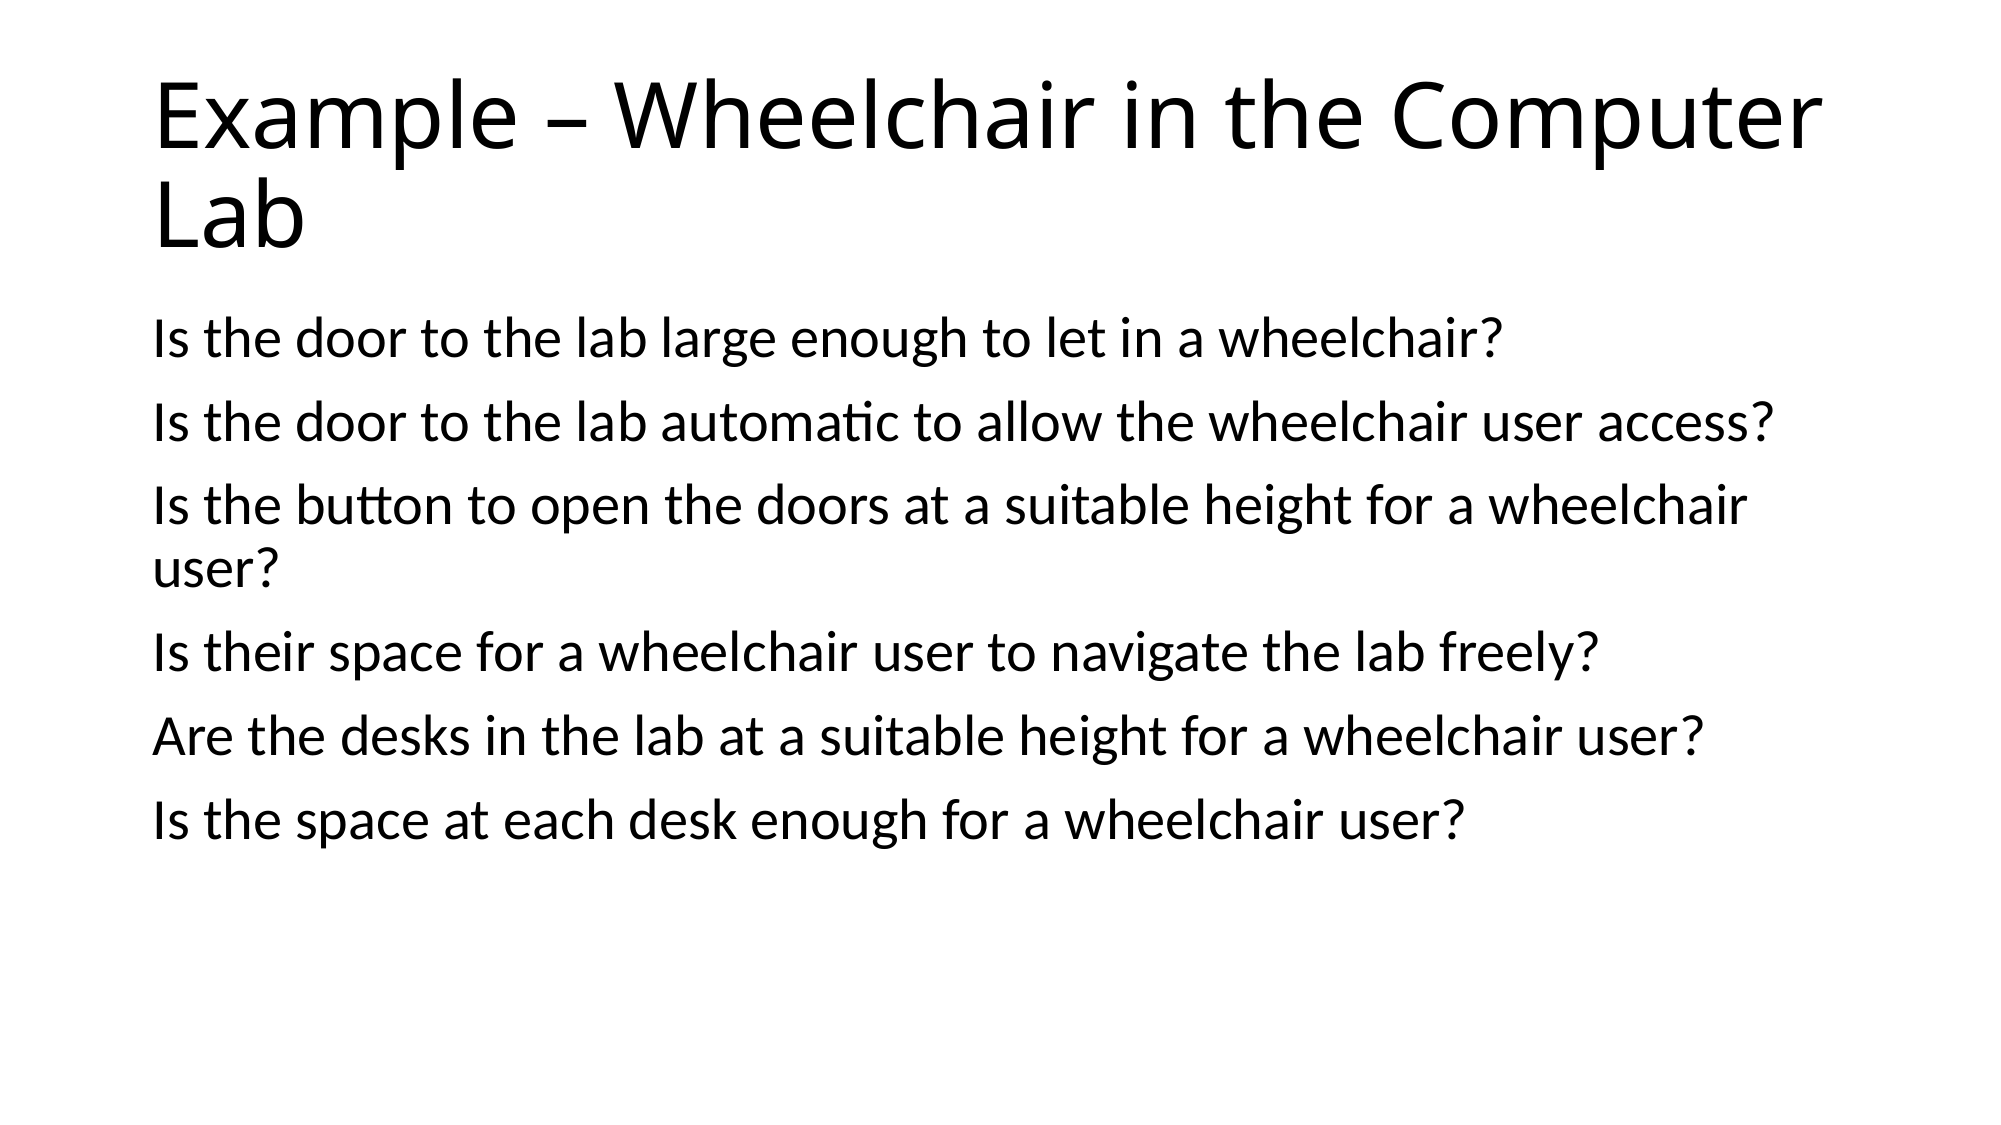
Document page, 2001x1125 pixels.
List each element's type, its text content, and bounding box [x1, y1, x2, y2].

title Example – Wheelchair in the Computer Lab [137, 59, 1863, 278]
list Is the door to the lab large enough to let in a wheelchair? Is the door to the lab automatic to allow the wheelchair user access? Is the button to open the doors at a suitable height for a wheelchair user? Is their space for a wheelchair user to navigate the lab freely? Are the desks in the lab at a suitable height for a wheelchair user? Is the space at each desk enough for a wheelchair user? [137, 299, 1863, 1014]
